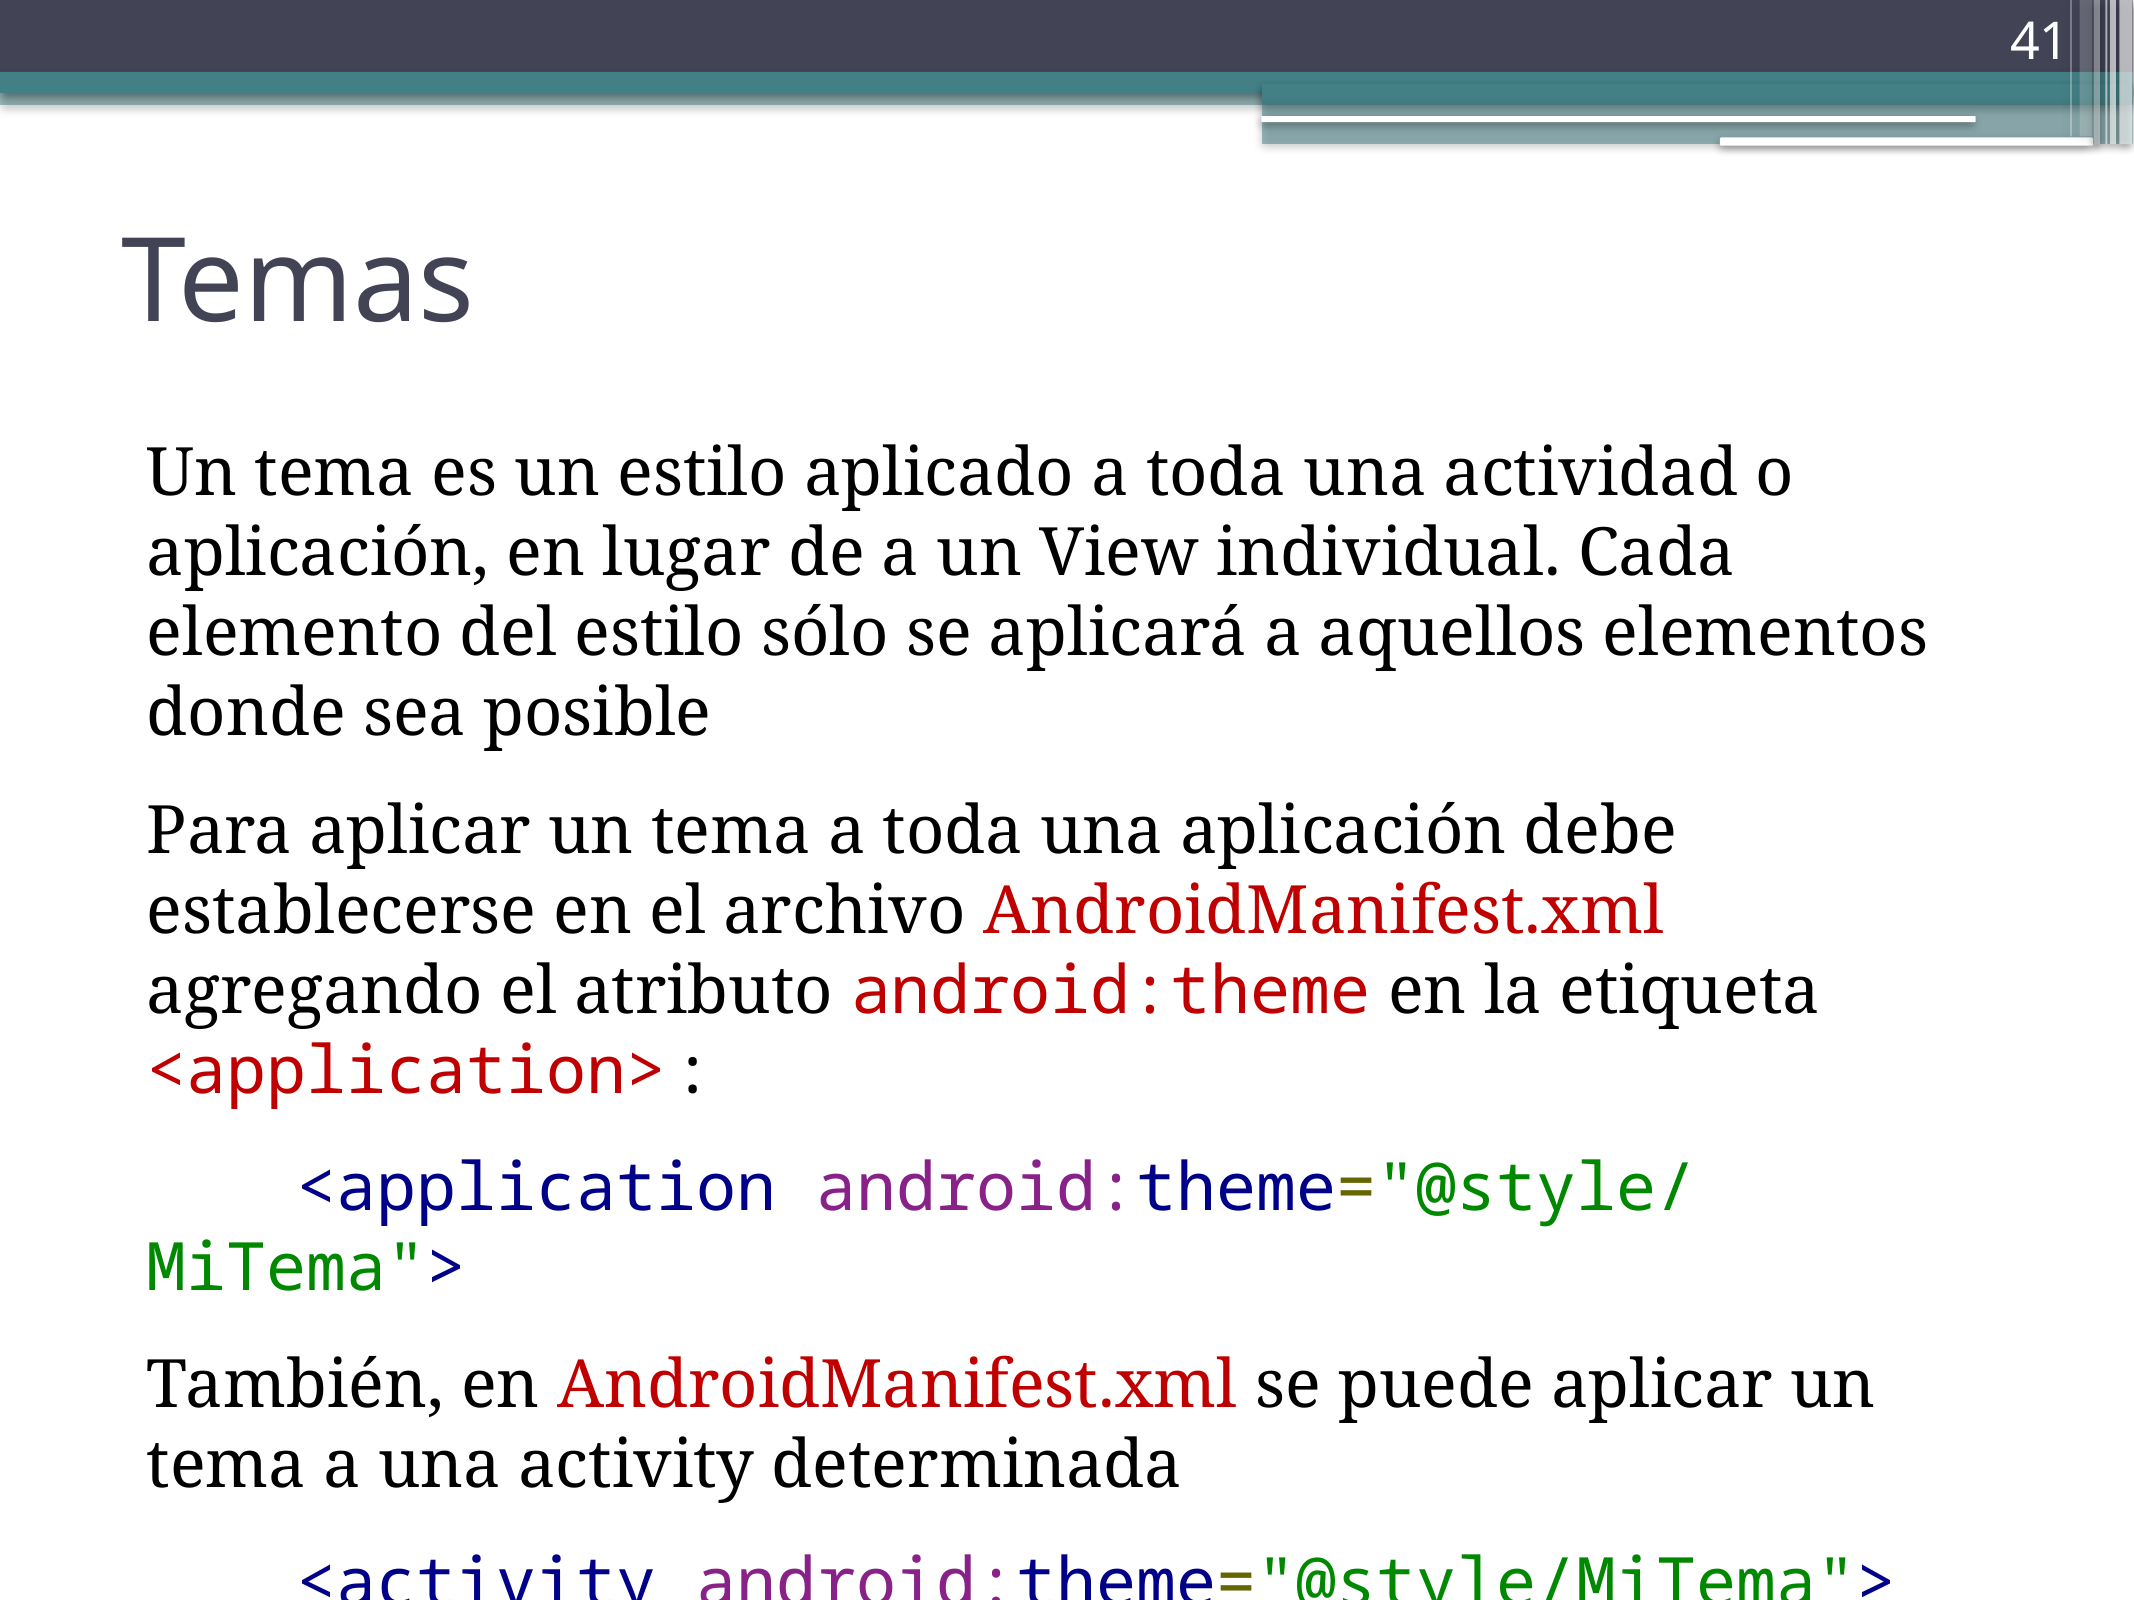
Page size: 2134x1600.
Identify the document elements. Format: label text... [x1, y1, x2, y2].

text_box ‹#› [1907, 0, 2085, 86]
text_box Un tema es un estilo aplicado a toda una actividad o aplicación, en lugar de a un View individual. Cada elemento del estilo sólo se aplicará a aquellos elementos donde sea posible Para aplicar un tema a toda una aplicación debe establecerse en el archivo AndroidManifest.xml agregando el atributo android:theme en la etiqueta <application> : <application android:theme="@style/MiTema"> También, en AndroidManifest.xml se puede aplicar un tema a una activity determinada <activity android:theme="@style/MiTema"> [106, 421, 2027, 1534]
text_box Temas [106, 150, 2027, 399]
